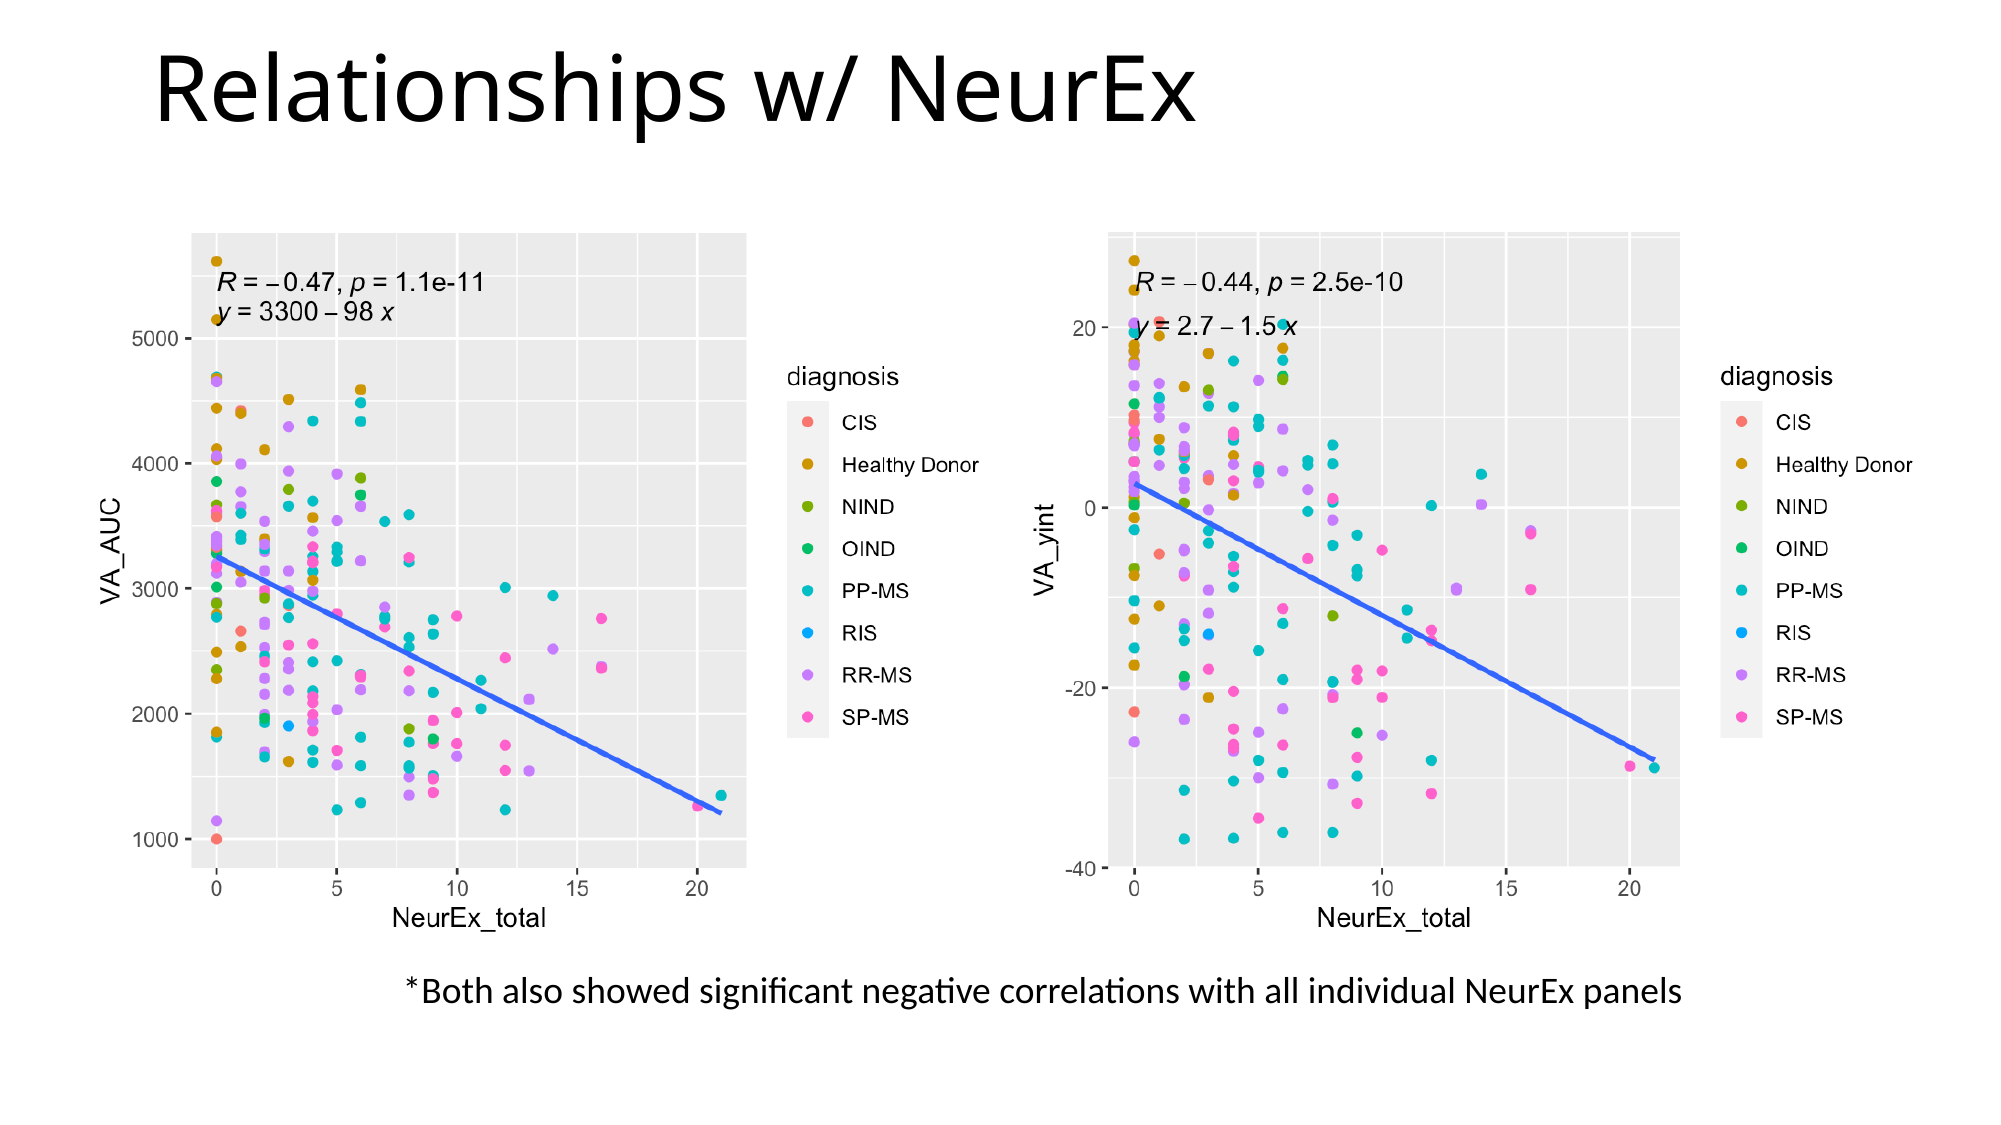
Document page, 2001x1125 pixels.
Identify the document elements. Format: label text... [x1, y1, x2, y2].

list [90, 224, 1001, 939]
picture [1022, 220, 1932, 939]
text_box *Both also showed significant negative correlations with all individual NeurEx panels [387, 958, 1699, 1019]
title Relationships w/ NeurEx [137, 0, 1863, 200]
